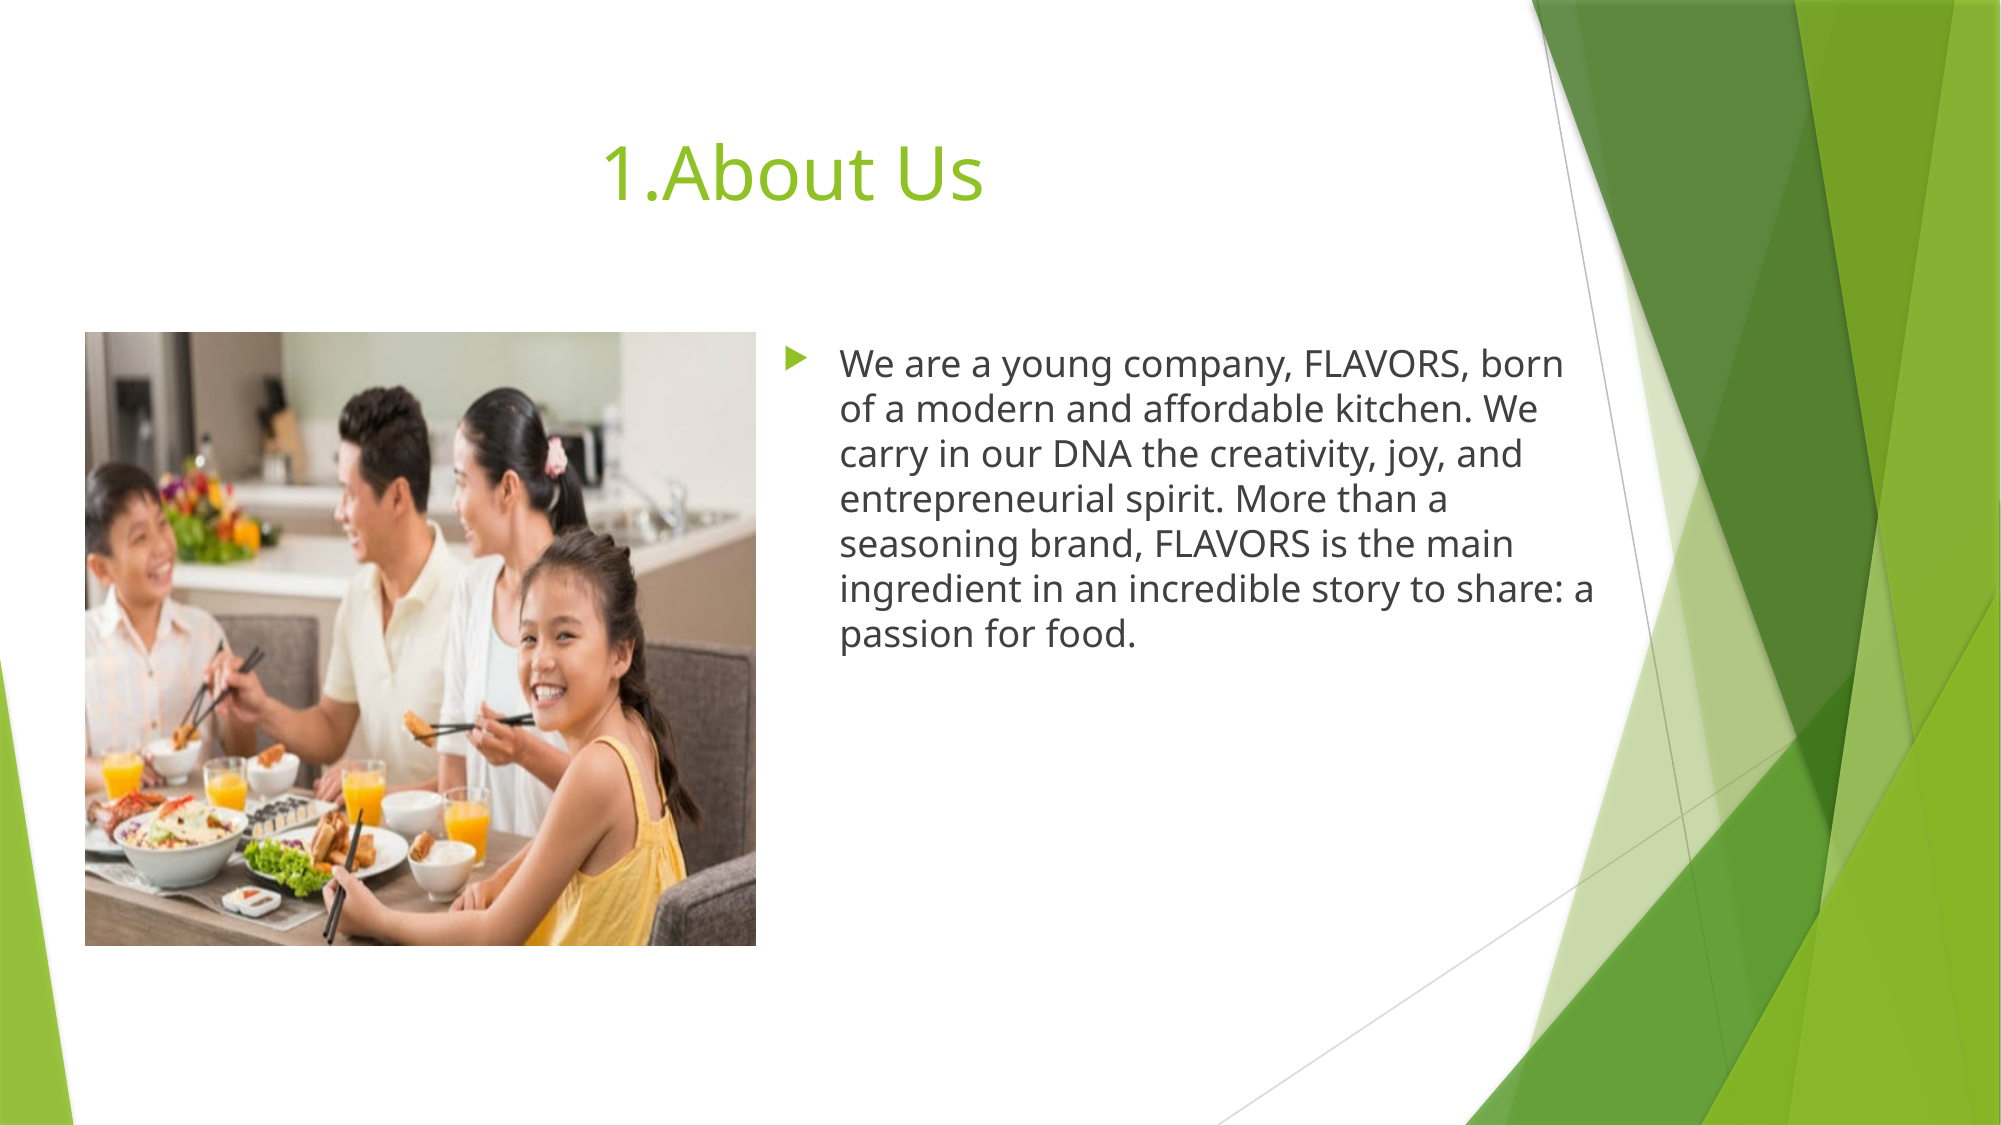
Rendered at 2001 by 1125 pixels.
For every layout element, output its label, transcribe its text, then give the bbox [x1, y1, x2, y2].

title 1.About Us [584, 118, 1096, 258]
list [85, 332, 757, 947]
text_box We are a young company, FLAVORS, born of a modern and affordable kitchen. We carry in our DNA the creativity, joy, and entrepreneurial spirit. More than a seasoning brand, FLAVORS is the main ingredient in an incredible story to share: a passion for food. [768, 332, 1622, 778]
